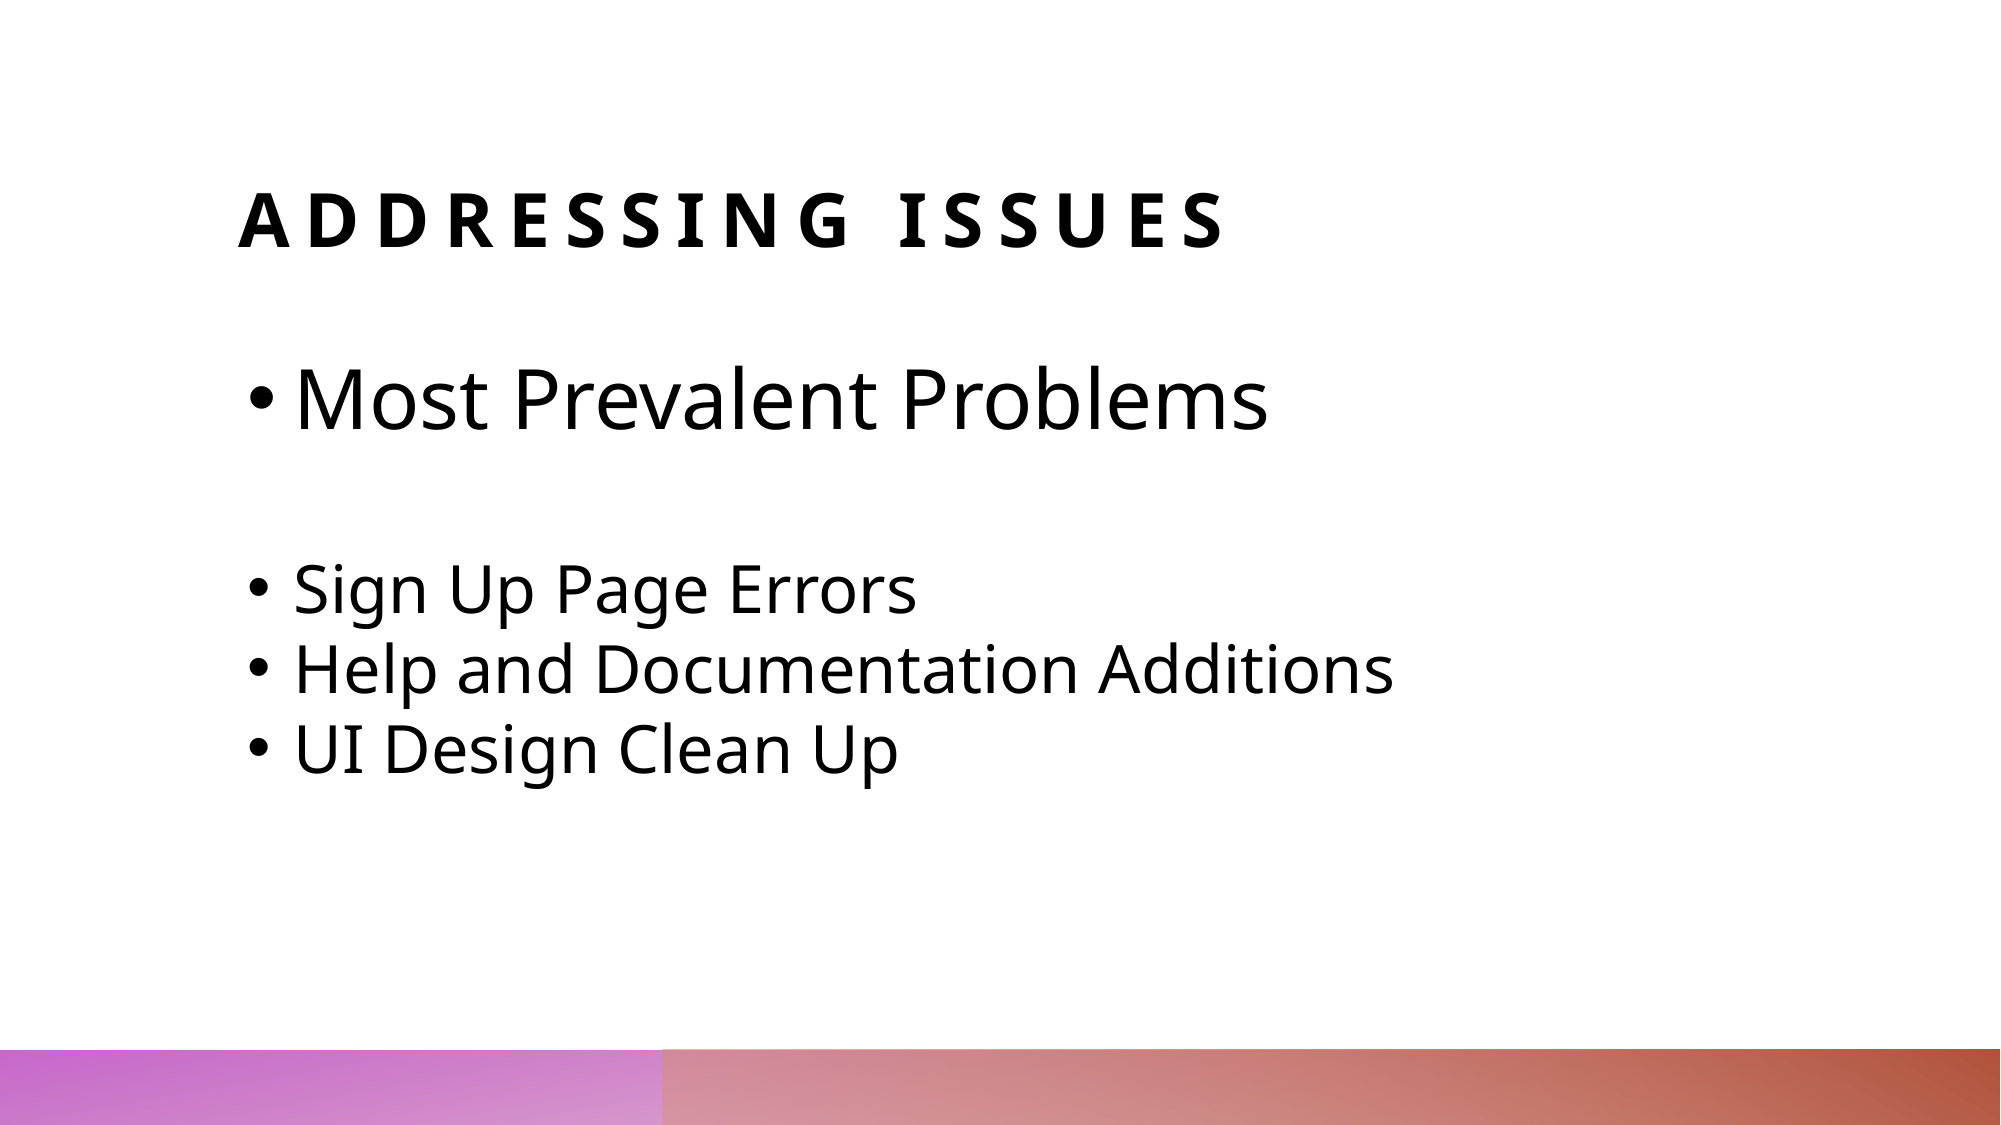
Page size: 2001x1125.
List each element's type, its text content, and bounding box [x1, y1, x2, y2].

title Addressing issues [238, 60, 1919, 263]
text_box Most Prevalent Problems Sign Up Page Errors Help and Documentation Additions UI Design Clean Up [232, 339, 1412, 954]
